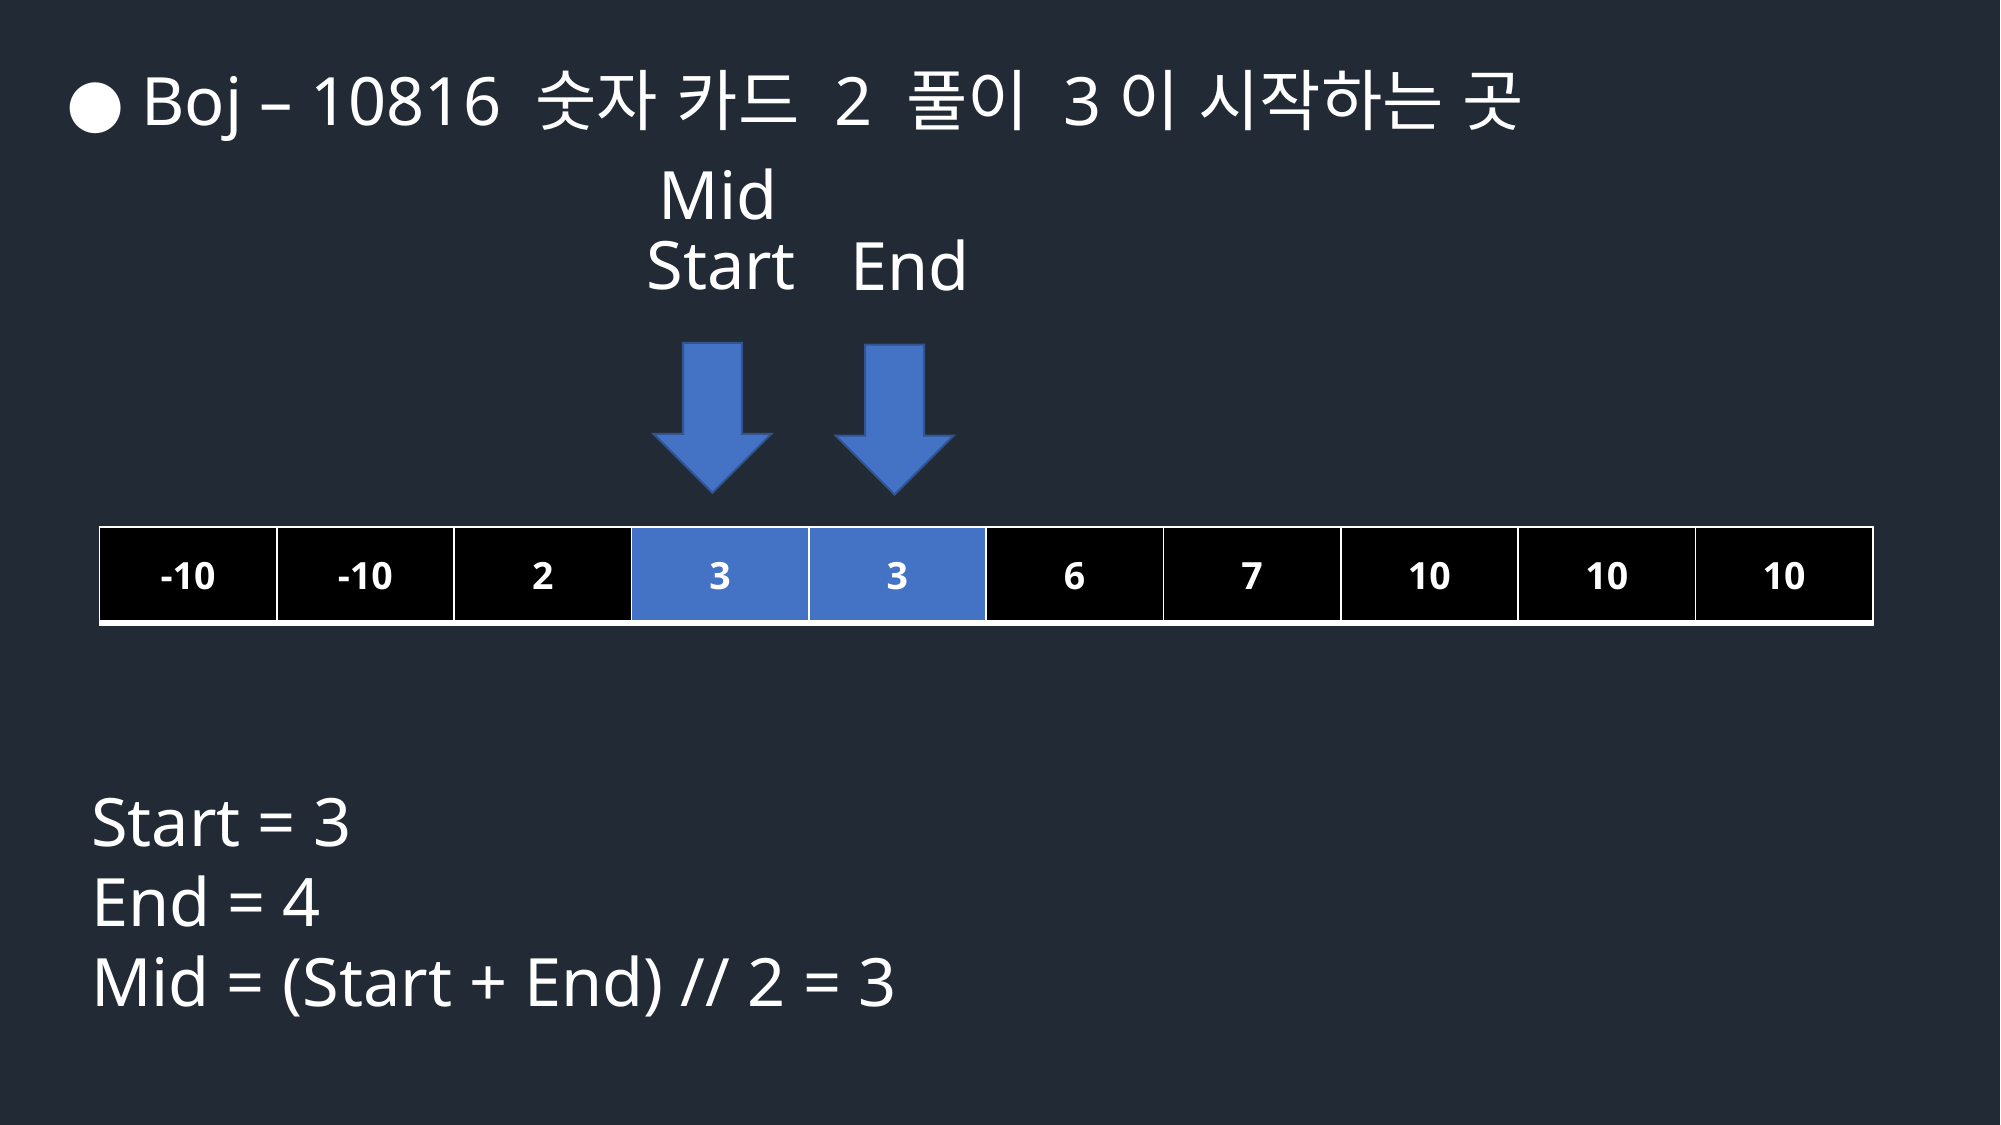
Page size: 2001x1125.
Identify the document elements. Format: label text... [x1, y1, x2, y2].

text_box [651, 341, 774, 495]
table_header 2 [455, 528, 631, 620]
table_header 3 [810, 528, 985, 620]
table_header 3 [632, 528, 808, 620]
text_box Mid [644, 145, 831, 241]
text_box Start = 3 End = 4 Mid = (Start + End) // 2 = 3 [76, 772, 1874, 1028]
text_box [833, 343, 956, 497]
table_header 10 [1519, 528, 1695, 620]
table_header 7 [1164, 528, 1340, 620]
text_box End [835, 216, 1022, 312]
table_header 10 [1696, 528, 1872, 620]
table_header -10 [278, 528, 453, 620]
table_header 6 [987, 528, 1163, 620]
table_header 10 [1342, 528, 1517, 620]
text_box ● Boj – 10816 숫자 카드 2 풀이 3이 시작하는 곳 [51, 51, 1690, 146]
text_box Start [631, 215, 818, 311]
table_header -10 [100, 528, 276, 620]
